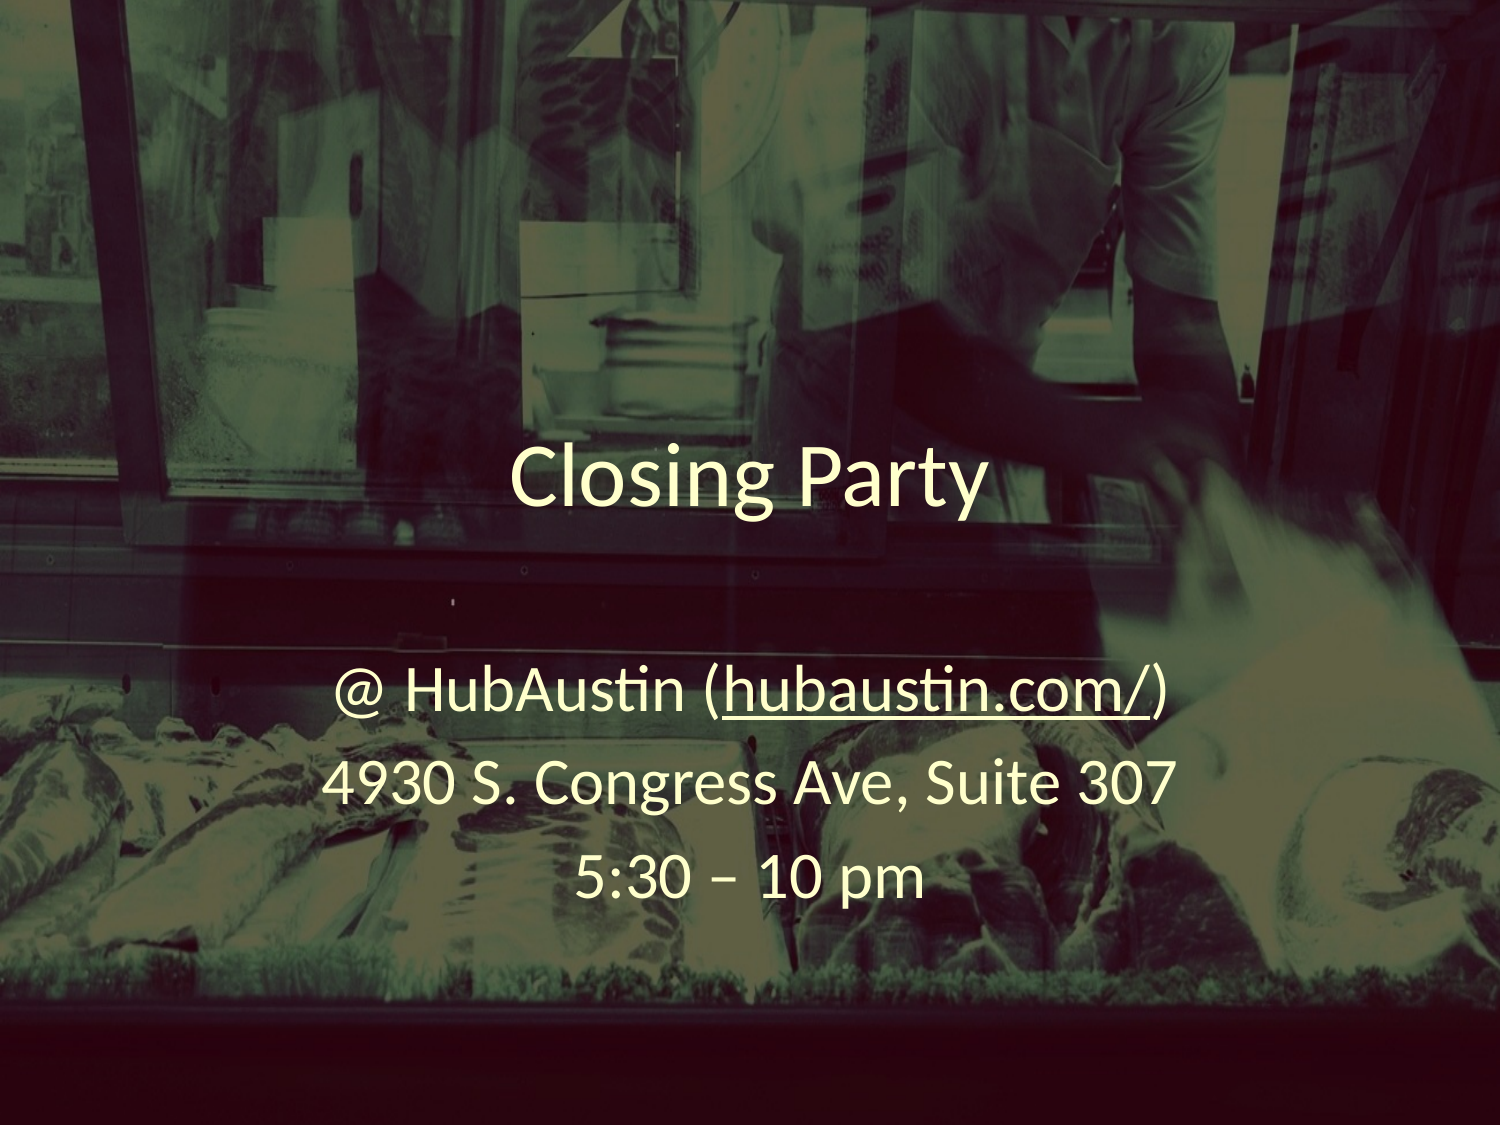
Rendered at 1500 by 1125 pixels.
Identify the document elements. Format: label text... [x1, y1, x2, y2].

subtitle @ HubAustin (hubaustin.com/) 4930 S. Congress Ave, Suite 307 5:30 – 10 pm [50, 637, 1450, 1038]
title Closing Party [112, 349, 1388, 591]
picture [0, 0, 1500, 1125]
